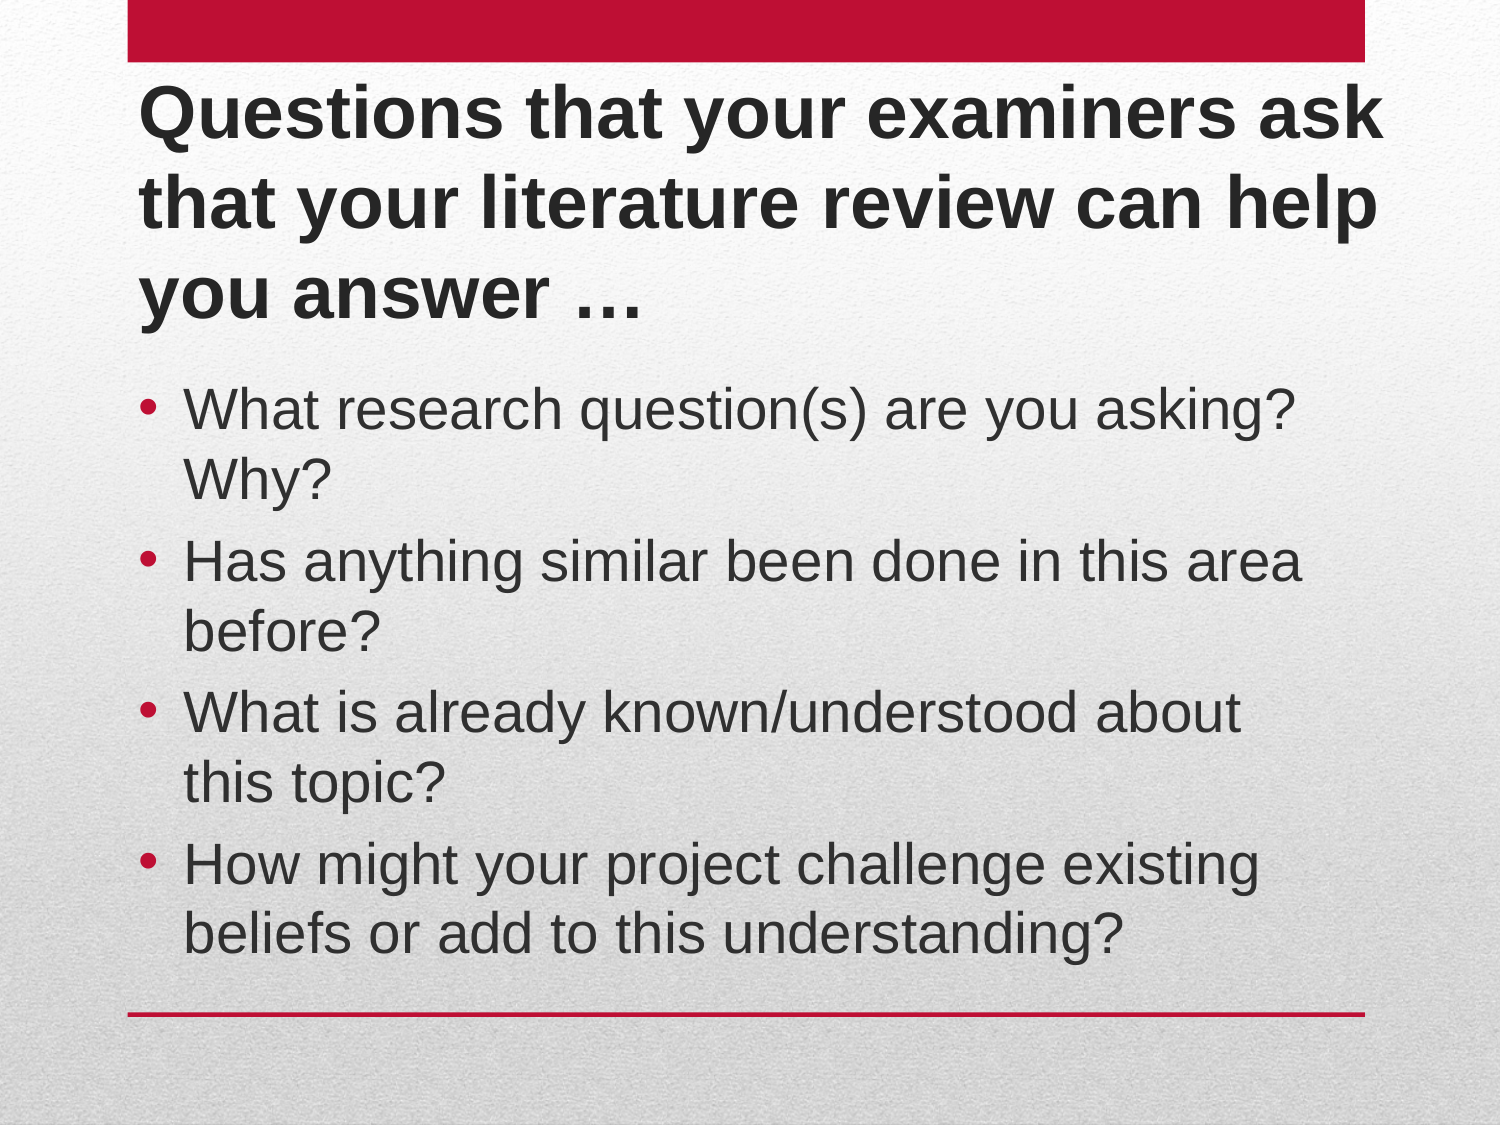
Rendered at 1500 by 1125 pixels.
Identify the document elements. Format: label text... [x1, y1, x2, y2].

title Questions that your examiners ask that your literature review can help you answer … [123, 78, 1471, 341]
list What research question(s) are you asking? Why? Has anything similar been done in this area before? What is already known/understood about this topic? How might your project challenge existing beliefs or add to this understanding? [123, 349, 1362, 988]
